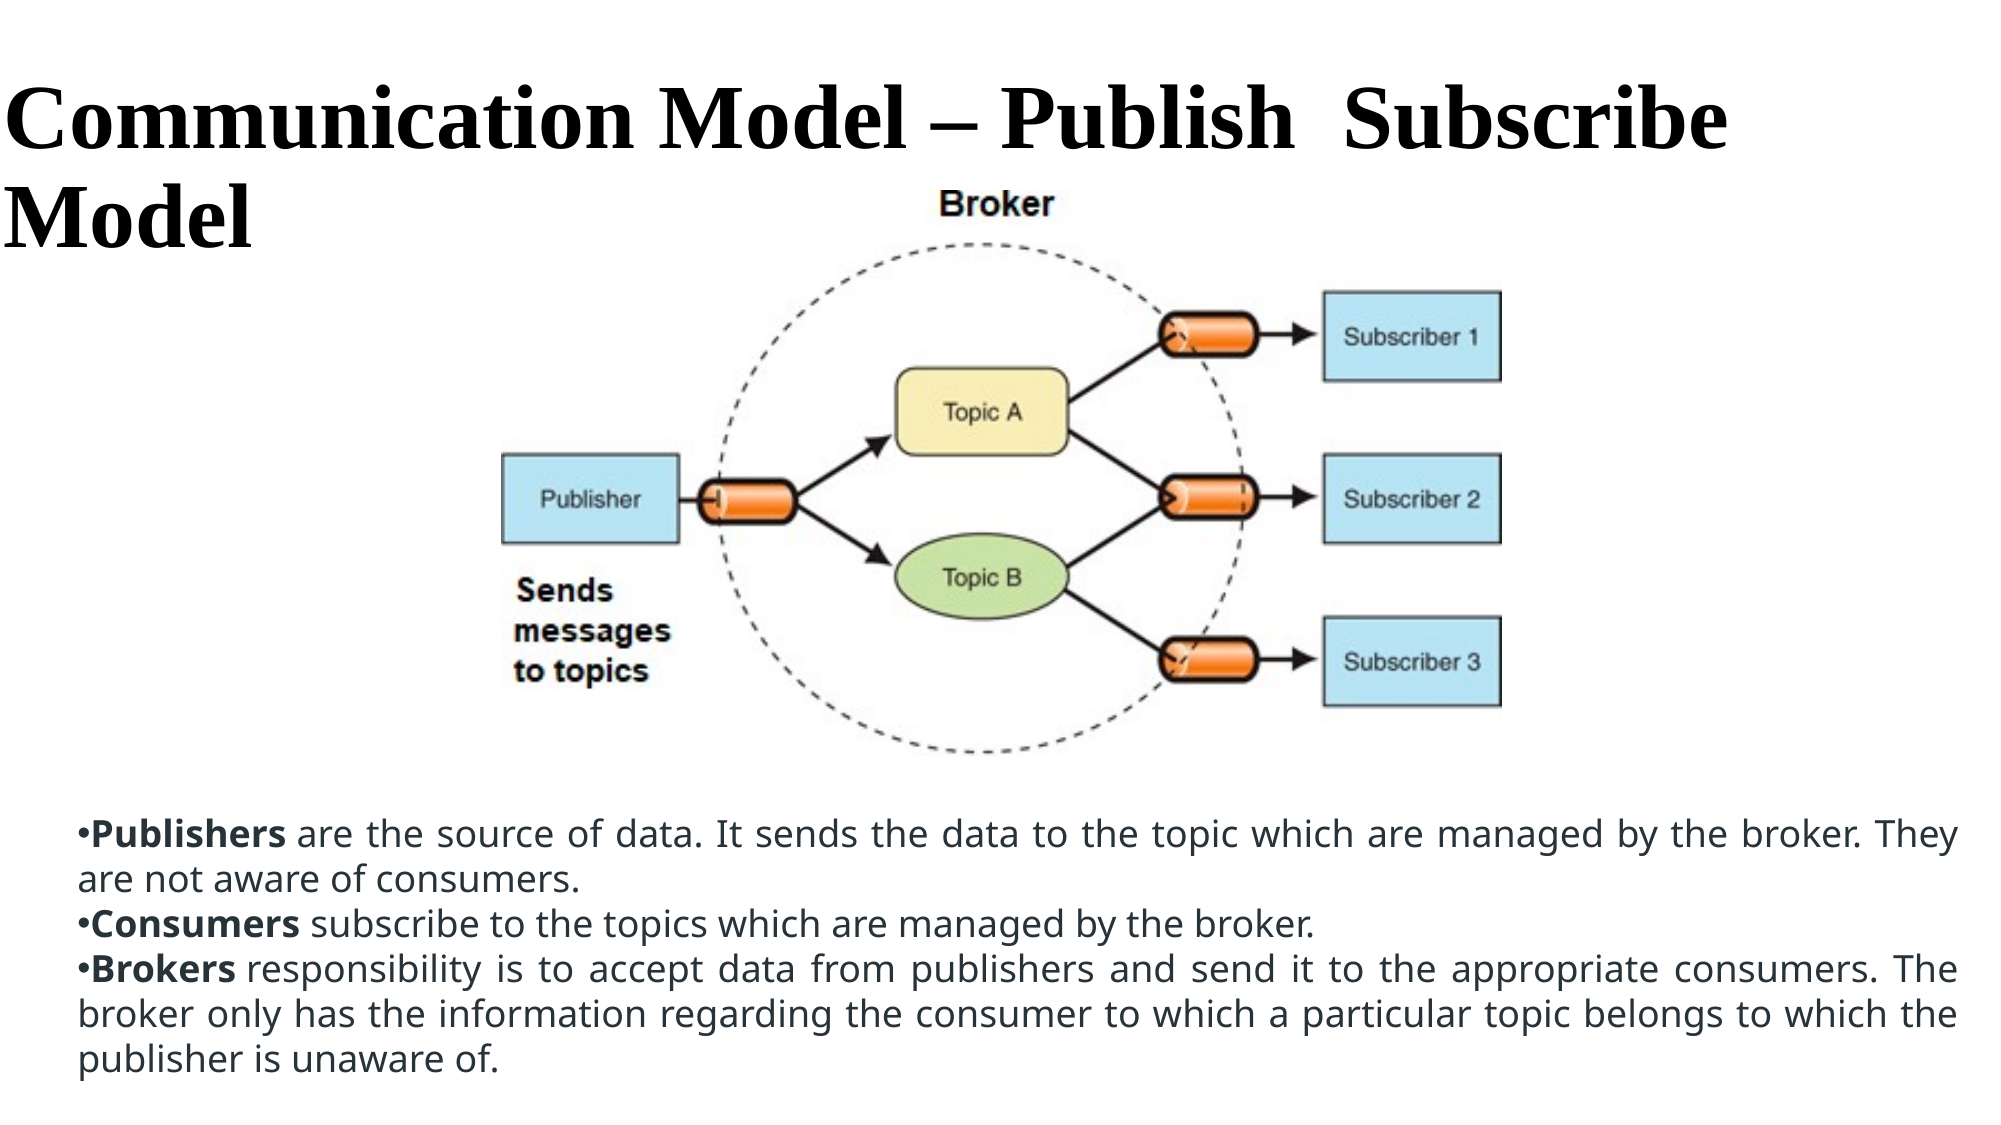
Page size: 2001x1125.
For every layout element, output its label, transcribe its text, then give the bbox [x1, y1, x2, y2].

title Communication Model – Publish Subscribe Model [1, 53, 2000, 266]
text_box Publishers are the source of data. It sends the data to the topic which are managed by the broker. They are not aware of consumers. Consumers subscribe to the topics which are managed by the broker. Brokers responsibility is to accept data from publishers and send it to the appropriate consumers. The broker only has the information regarding the consumer to which a particular topic belongs to which the publisher is unaware of. [62, 803, 1975, 1088]
picture [500, 190, 1503, 756]
